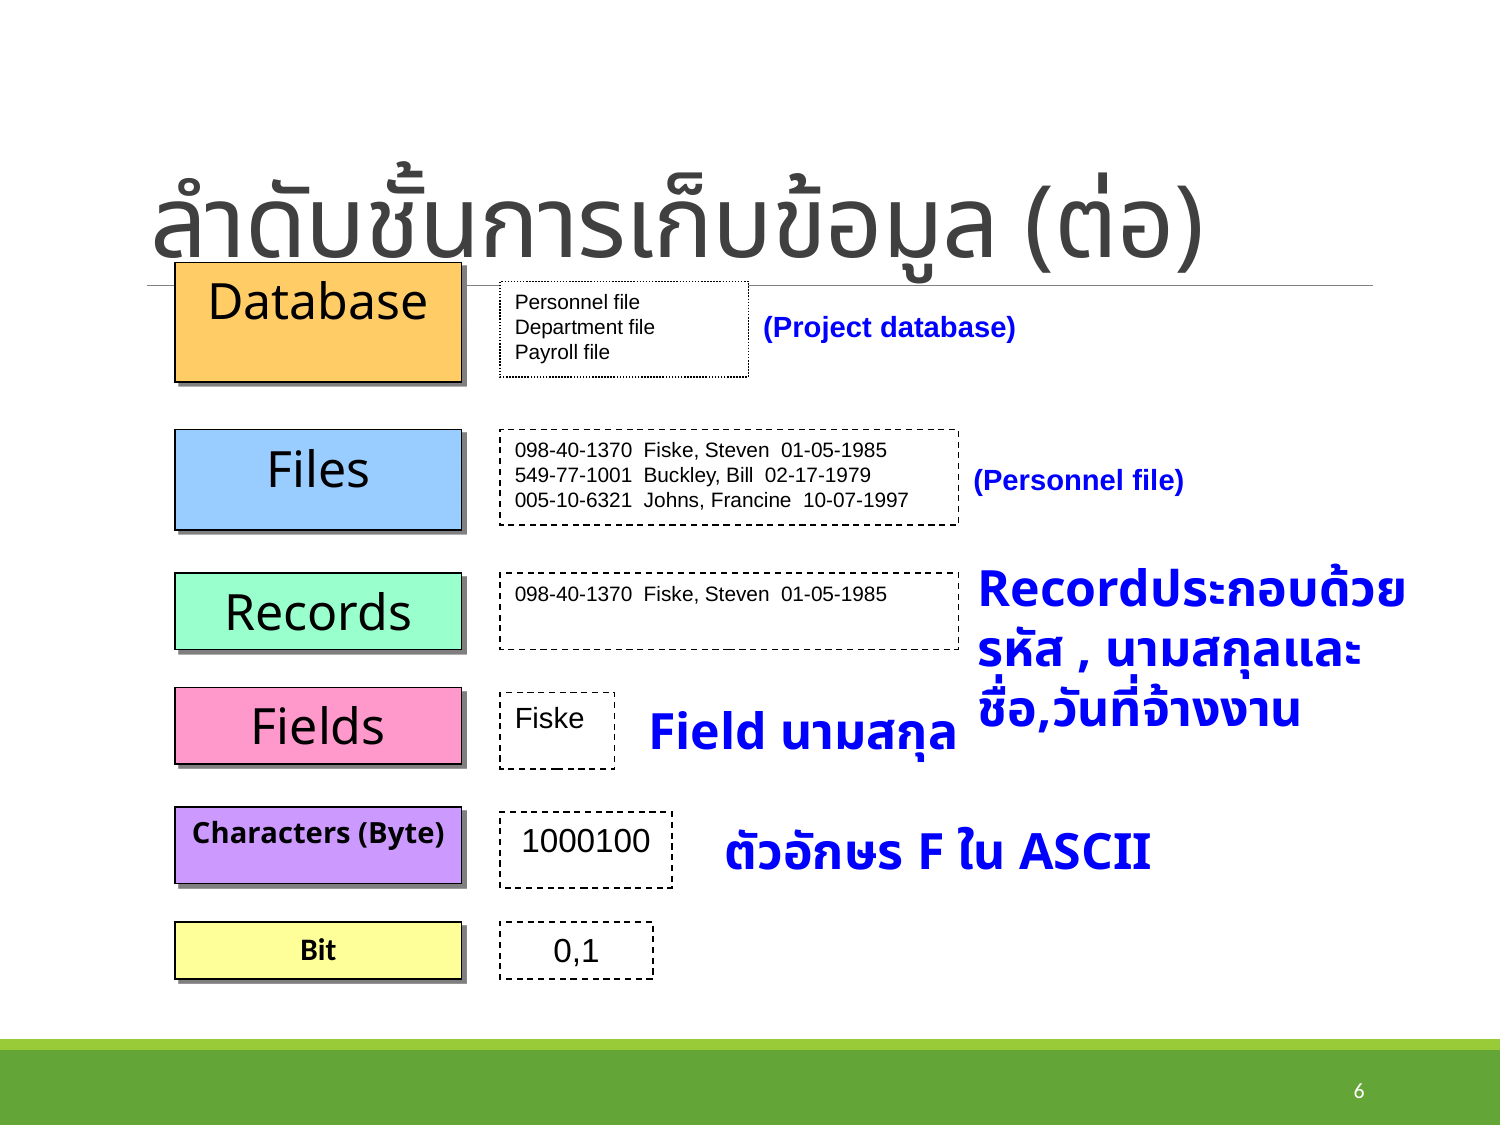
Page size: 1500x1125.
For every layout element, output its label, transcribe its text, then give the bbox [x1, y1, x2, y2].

text_box Field นามสกุล [633, 692, 987, 769]
text_box 098-40-1370 Fiske, Steven 01-05-1985 549-77-1001 Buckley, Bill 02-17-1979 005-10-6321 Johns, Francine 10-07-1997 [499, 429, 959, 526]
text_box Characters (Byte) [174, 807, 462, 884]
text_box ตัวอักษร F ใน ASCII [710, 811, 1187, 889]
text_box Recordประกอบด้วย รหัส , นามสกุลและชื่อ,วันที่จ้างงาน [963, 549, 1459, 703]
text_box Fields [174, 687, 462, 764]
text_box 098-40-1370 Fiske, Steven 01-05-1985 [499, 573, 959, 650]
text_box Database [174, 262, 462, 382]
text_box Files [174, 429, 462, 530]
text_box (Project database) [748, 300, 1055, 377]
slide_number 6 [1218, 1059, 1380, 1120]
text_box Fiske [499, 692, 615, 769]
text_box (Personnel file) [958, 453, 1207, 511]
text_box Bit [174, 921, 462, 980]
text_box Personnel file Department file Payroll file [500, 281, 749, 377]
text_box 1000100 [499, 811, 672, 889]
text_box 0,1 [500, 921, 653, 980]
title ลำดับชั้นการเก็บข้อมูล (ต่อ) [135, 47, 1373, 285]
text_box Records [174, 573, 462, 650]
